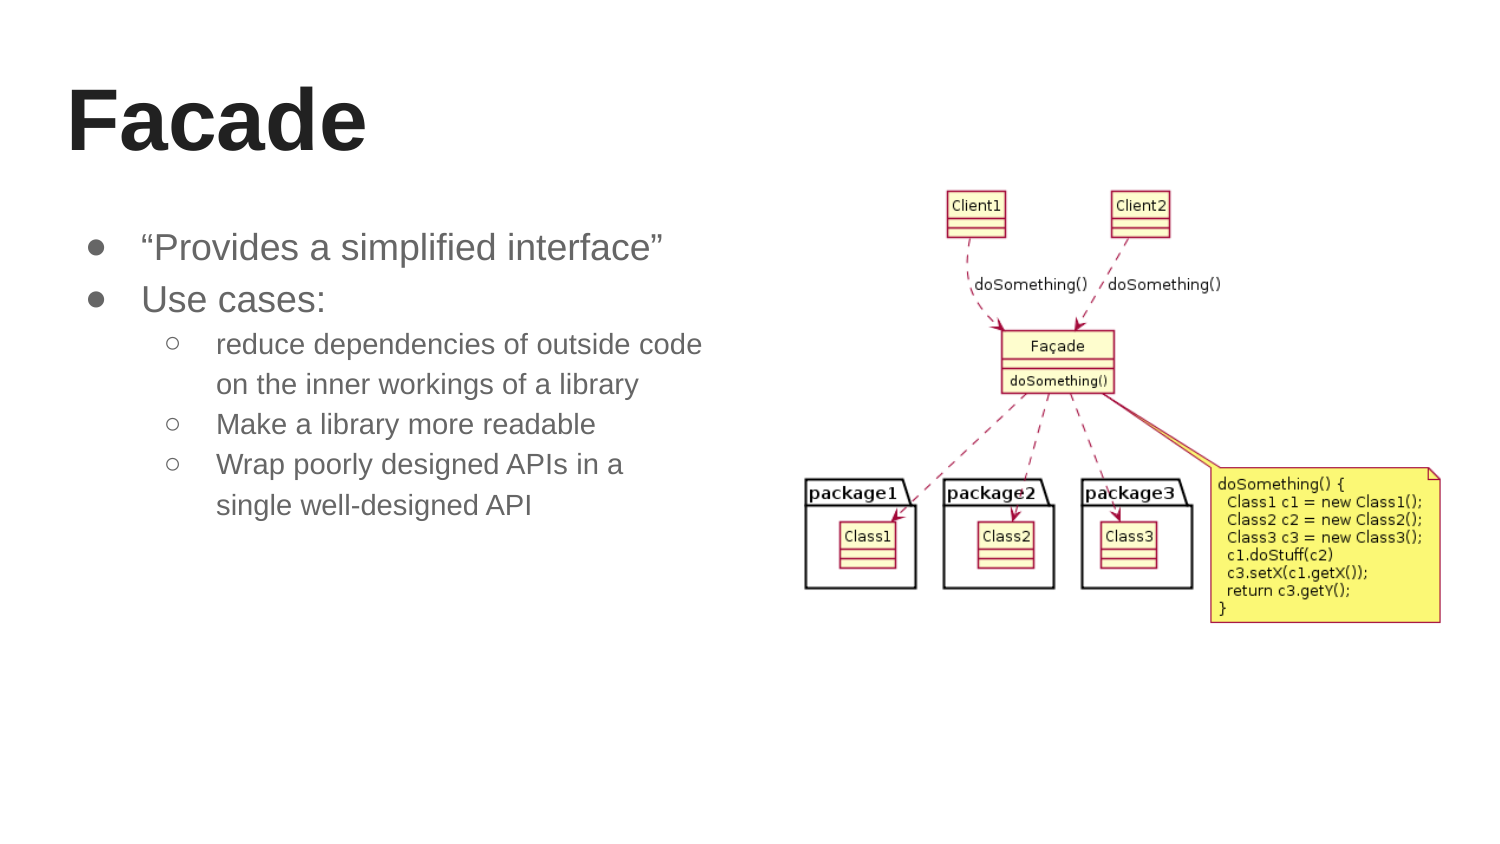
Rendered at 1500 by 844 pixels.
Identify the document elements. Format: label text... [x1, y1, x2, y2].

list “Provides a simplified interface” Use cases: reduce dependencies of outside code on the inner workings of a library Make a library more readable Wrap poorly designed APIs in a single well-designed API [51, 201, 723, 750]
picture [777, 179, 1450, 630]
title Facade [51, 48, 1449, 180]
